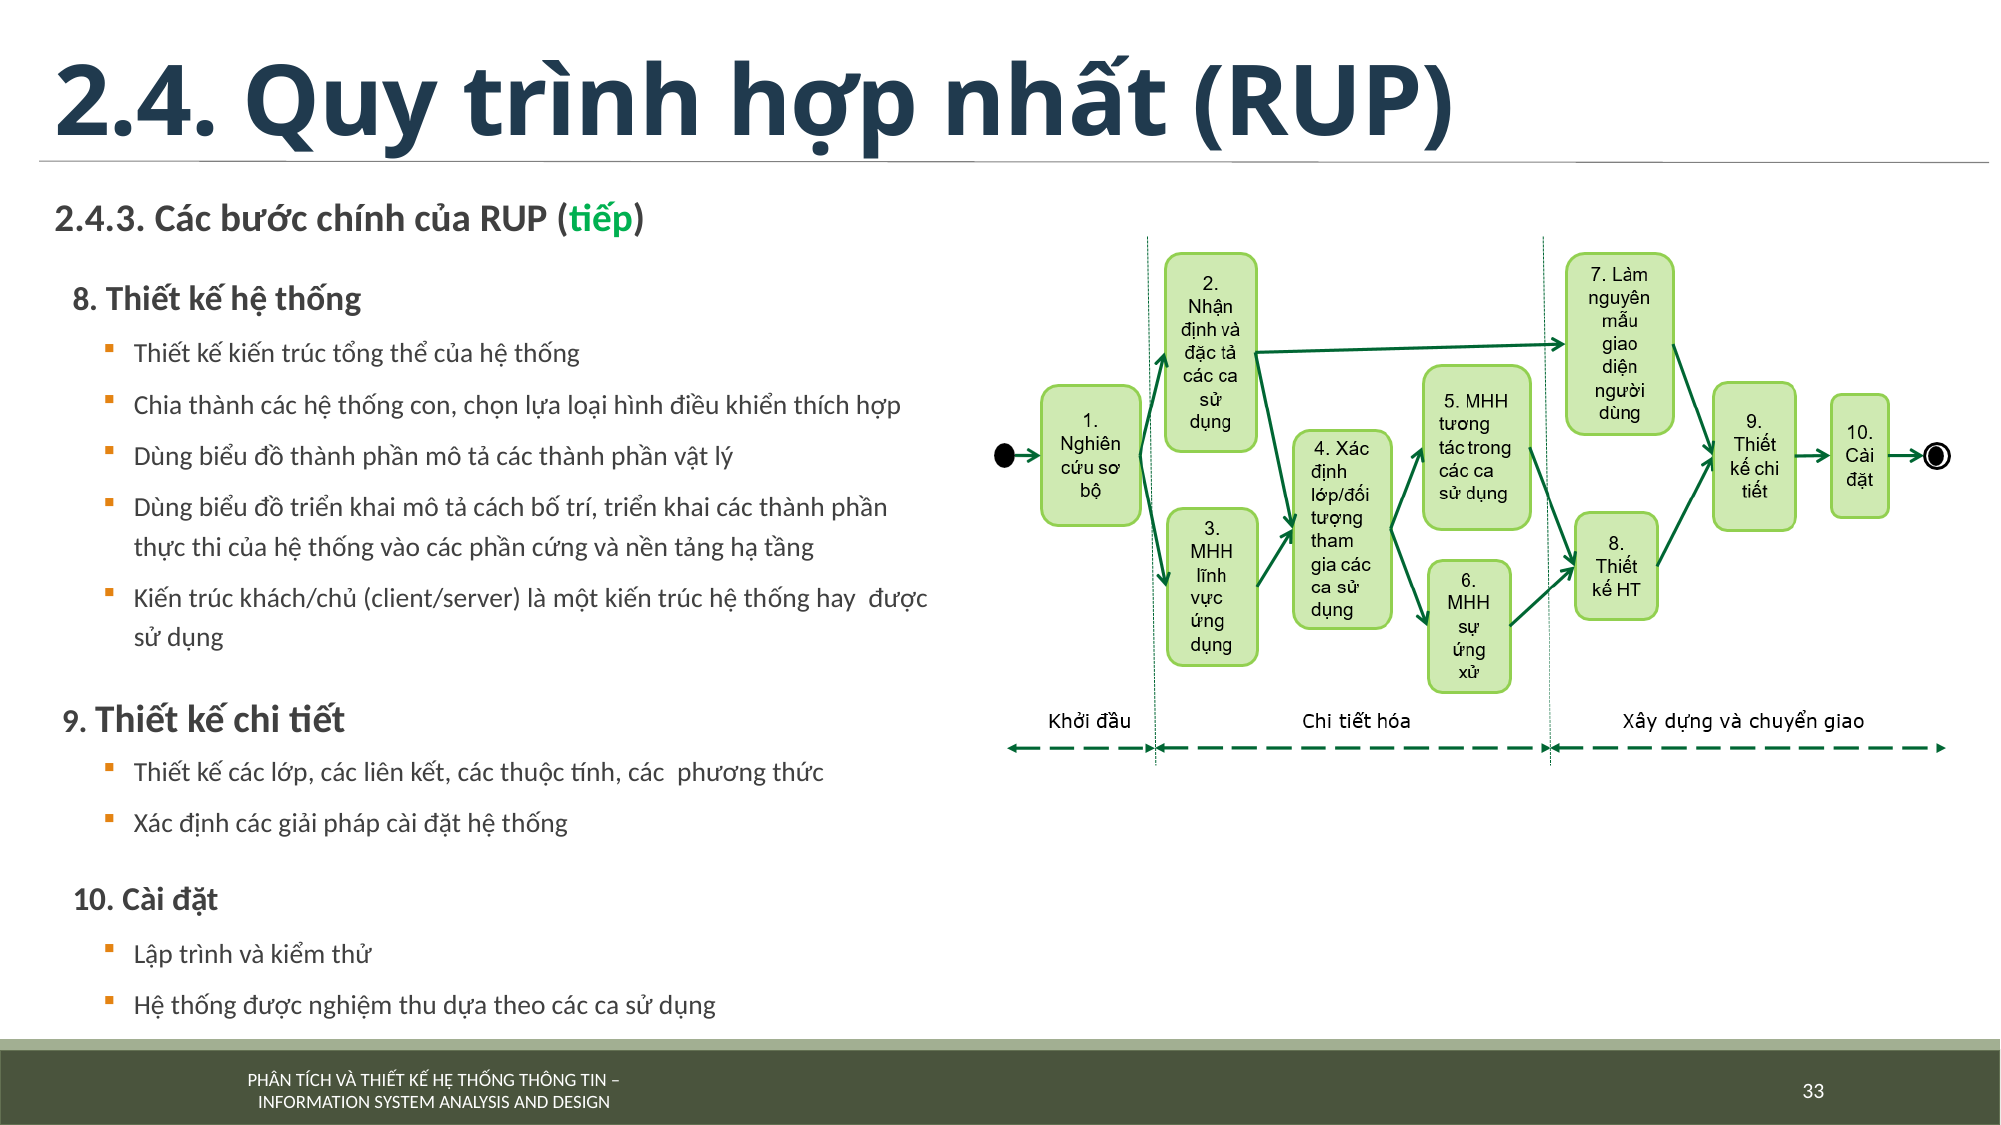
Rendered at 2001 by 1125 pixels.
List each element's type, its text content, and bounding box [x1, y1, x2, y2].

picture [980, 226, 1957, 768]
title 2.4. Quy trình hợp nhất (RUP) [39, 47, 1990, 163]
slide_number 33 [1624, 1059, 1840, 1120]
list 2.4.3. Các bước chính của RUP (tiếp) 8. Thiết kế hệ thống Thiết kế kiến trúc tổng thể của hệ thống Chia thành các hệ thống con, chọn lựa loại hình điều khiển thích hợp Dùng biểu đồ thành phần mô tả các thành phần vật lý Dùng biểu đồ triển khai mô tả cách bố trí, triển khai các thành phần thực thi của hệ thống vào các phần cứng và nền tảng hạ tầng Kiến trúc khách/chủ (client/server) là một kiến trúc hệ thống hay được sử dụng 9. Thiết kế chi tiết Thiết kế các lớp, các liên kết, các thuộc tính, các phương thức Xác định các giải pháp cài đặt hệ thống 10. Cài đặt Lập trình và kiểm thử Hệ thống được nghiệm thu dựa theo các ca sử dụng [39, 175, 941, 1036]
